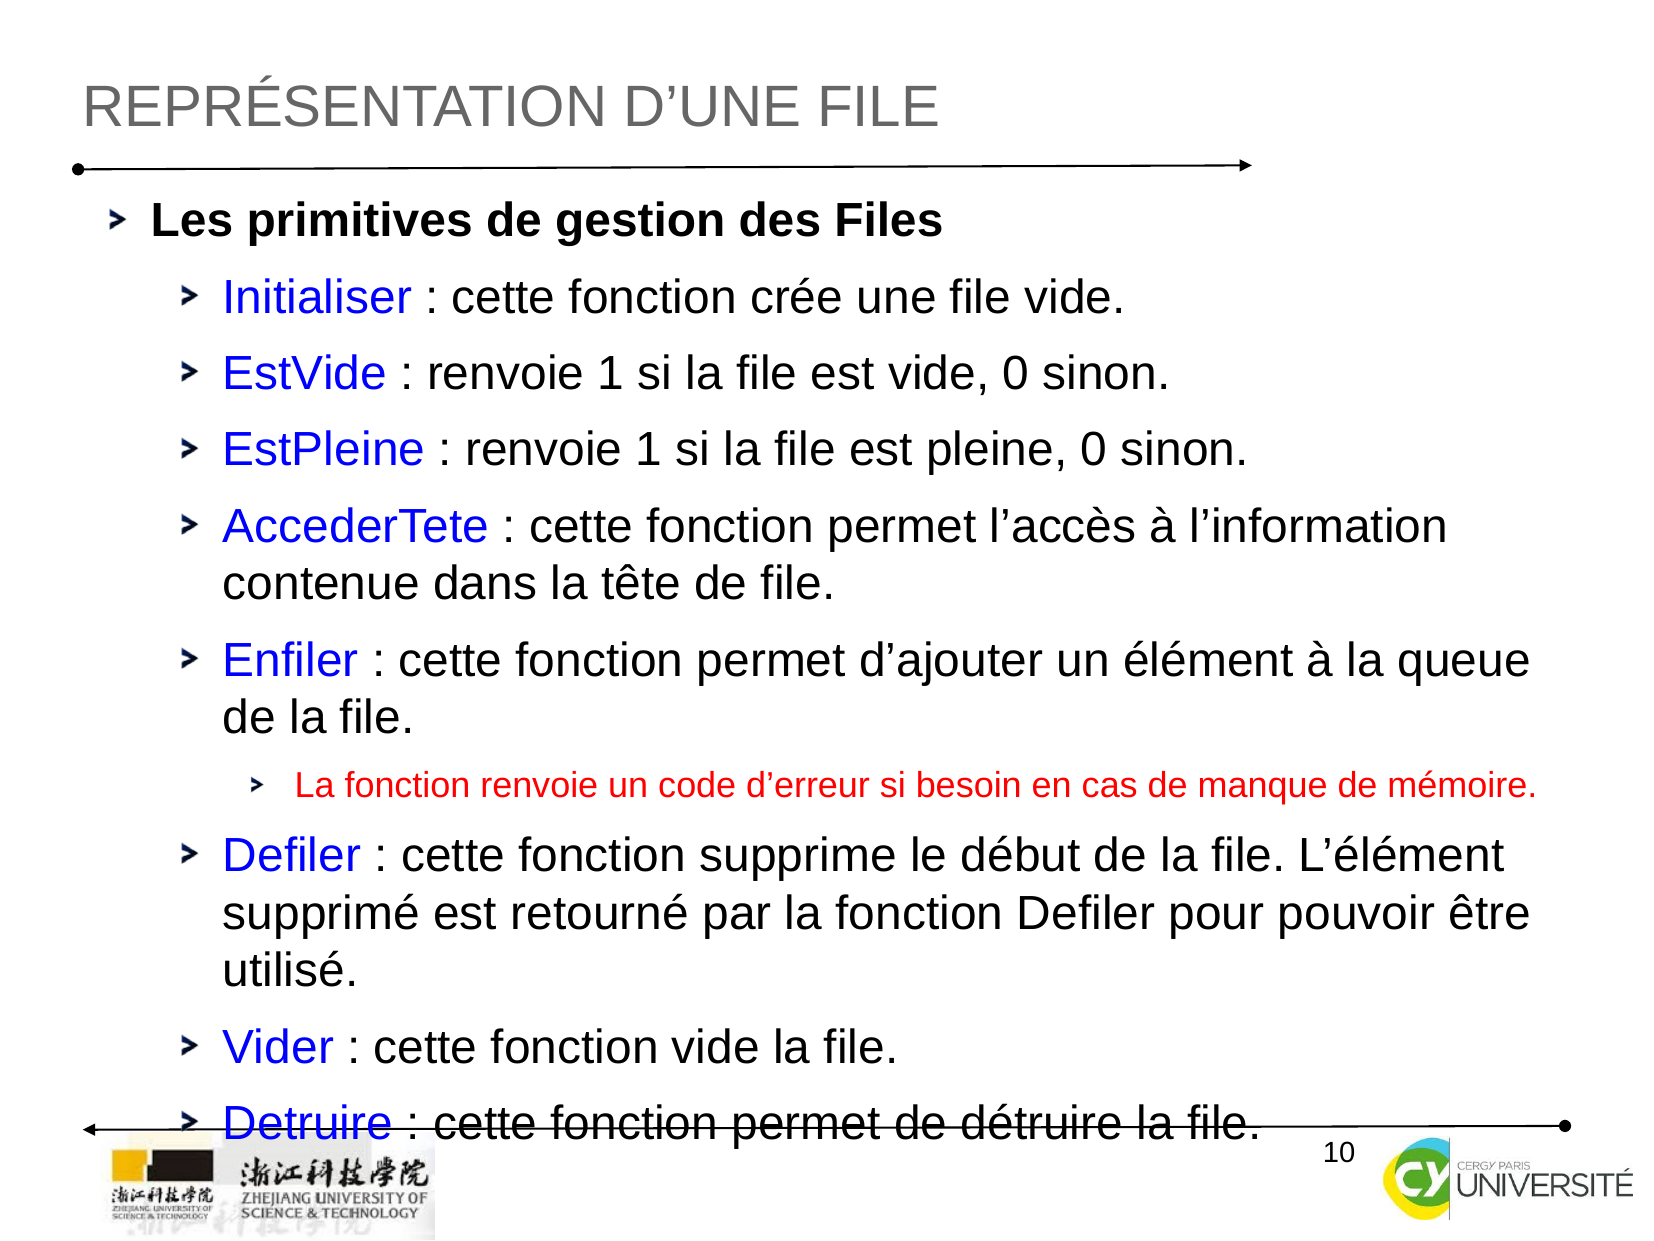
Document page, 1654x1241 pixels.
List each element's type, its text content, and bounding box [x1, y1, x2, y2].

picture [99, 200, 135, 236]
picture [171, 1102, 207, 1138]
picture [171, 352, 207, 388]
picture [171, 834, 207, 870]
picture [171, 276, 207, 312]
picture [243, 770, 270, 797]
picture [100, 1167, 435, 1240]
text_box Représentation d’une File [82, 49, 1571, 158]
picture [171, 429, 207, 465]
picture [171, 505, 207, 541]
picture [171, 1026, 207, 1062]
picture [1380, 1136, 1633, 1220]
picture [171, 639, 207, 675]
text_box Les primitives de gestion des Files Initialiser : cette fonction crée une file vide. EstVide : renvoie 1 si la file est vide, 0 sinon. EstPleine : renvoie 1 si la file est pleine, 0 sinon. AccederTete : cette fonction permet l’accès à l’information contenue dans la tête de file. Enfiler : cette fonction permet d’ajouter un élément à la queue de la file. La fonction renvoie un code d’erreur si besoin en cas de manque de mémoire. Defiler : cette fonction supprime le début de la file. L’élément supprimé est retourné par la fonction Defiler pour pouvoir être utilisé. Vider : cette fonction vide la file. Detruire : cette fonction permet de détruire la file. [82, 188, 1565, 1167]
